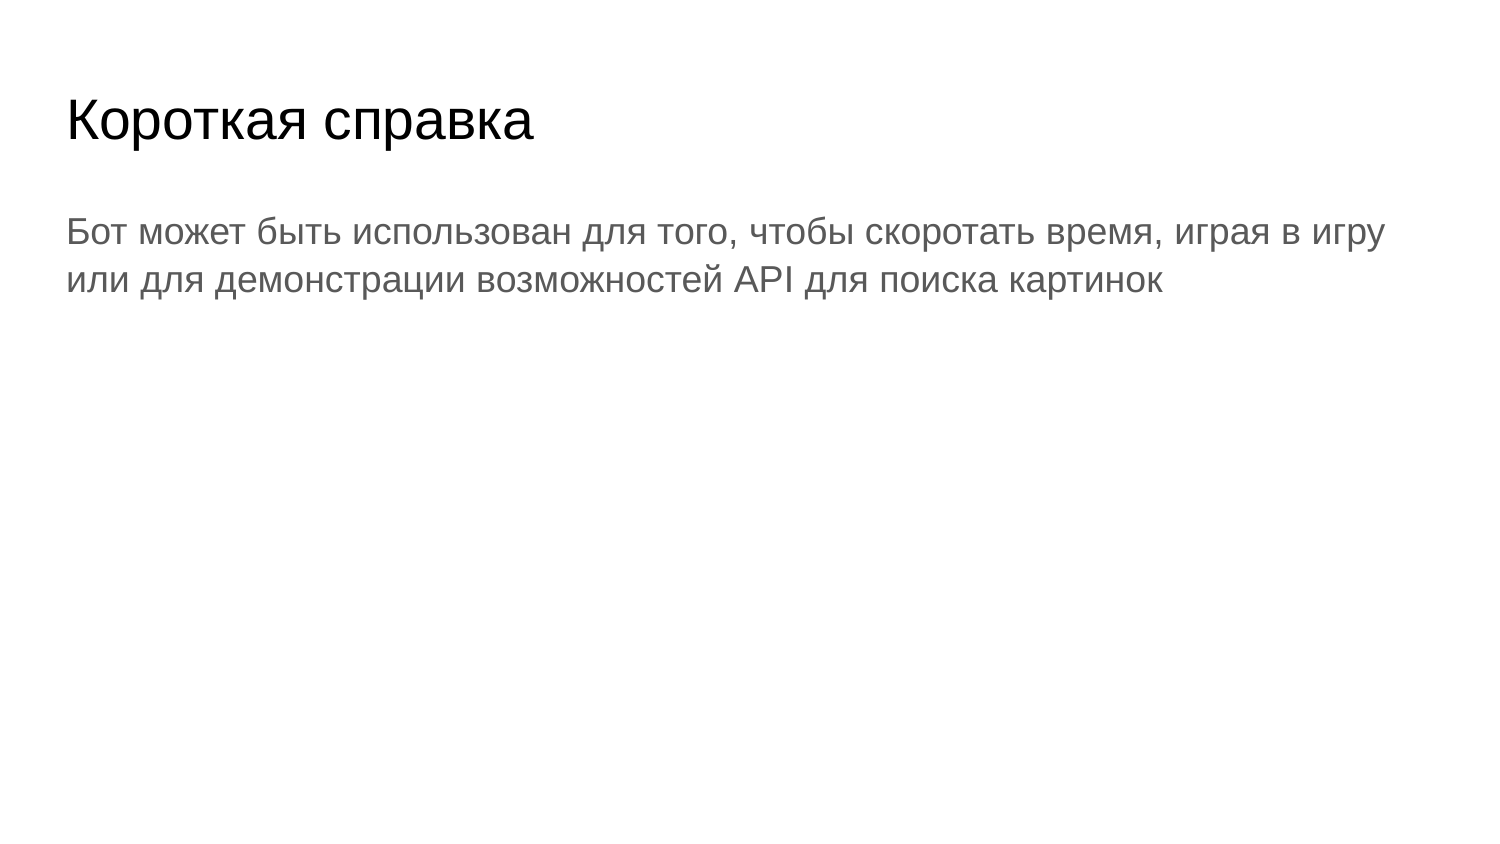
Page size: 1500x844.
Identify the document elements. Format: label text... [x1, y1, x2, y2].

title Короткая справка [51, 72, 1449, 167]
list Бот может быть использован для того, чтобы скоротать время, играя в игру или для демонстрации возможностей API для поиска картинок [51, 189, 1449, 750]
